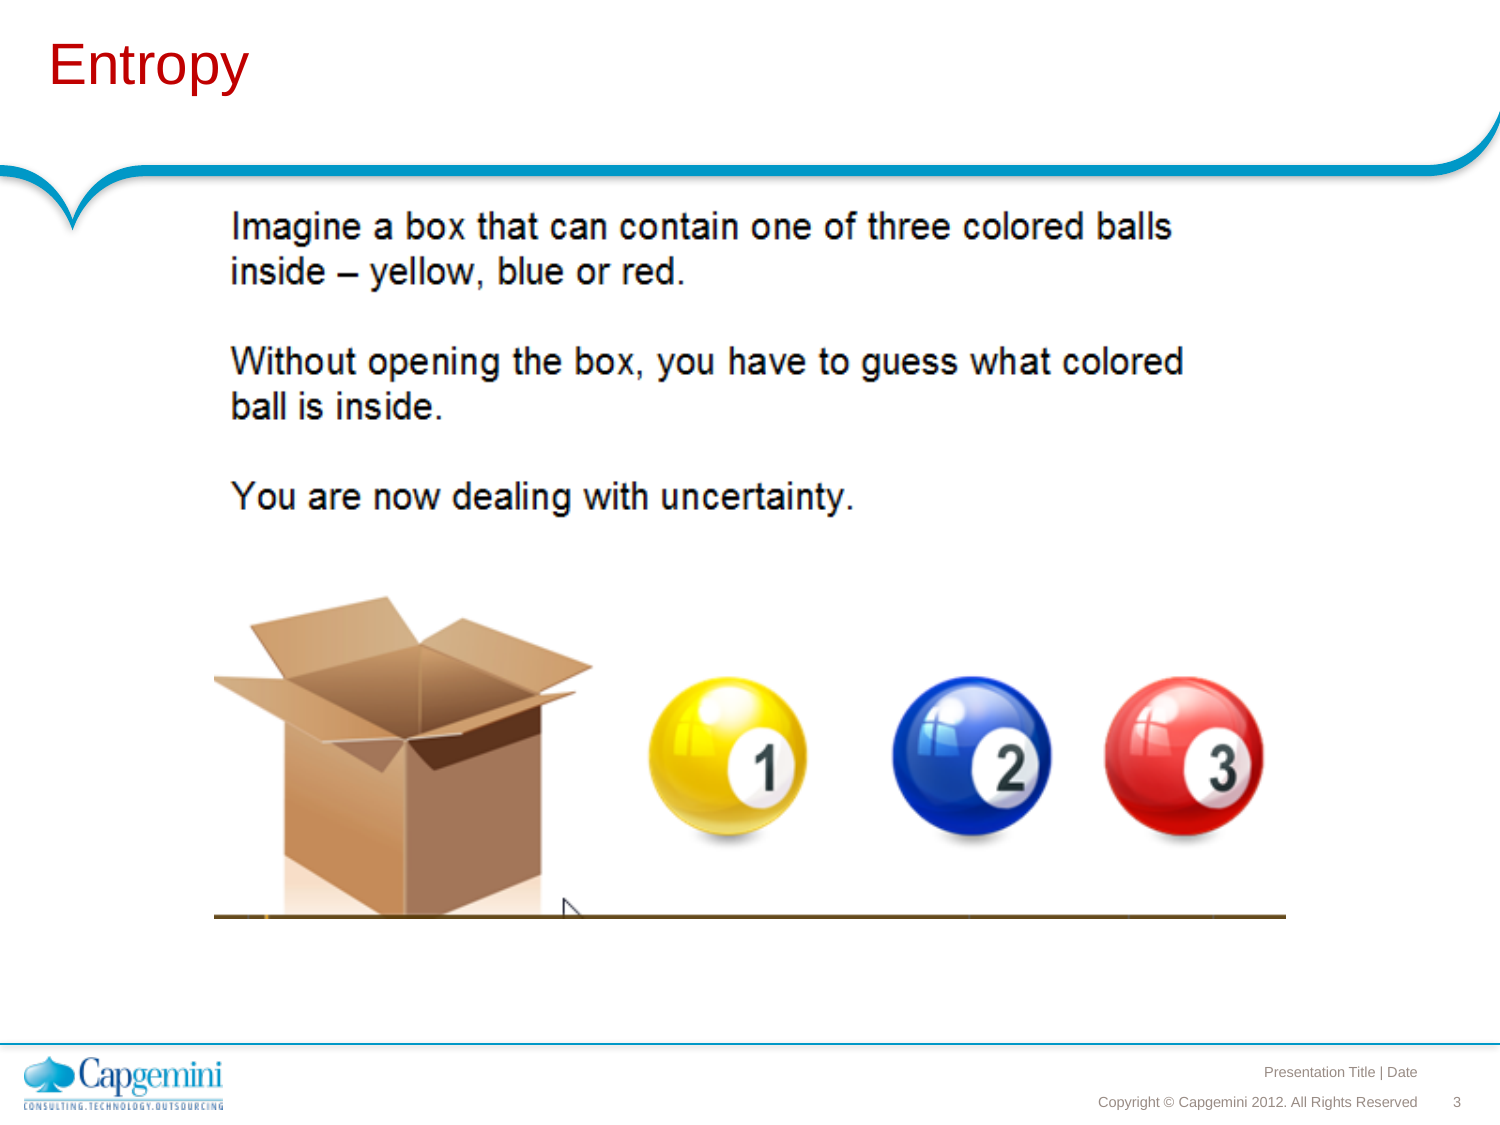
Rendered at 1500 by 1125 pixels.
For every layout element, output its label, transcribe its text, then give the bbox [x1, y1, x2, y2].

picture [24, 1056, 223, 1110]
picture [214, 206, 1286, 919]
title Entropy [0, 20, 1500, 113]
